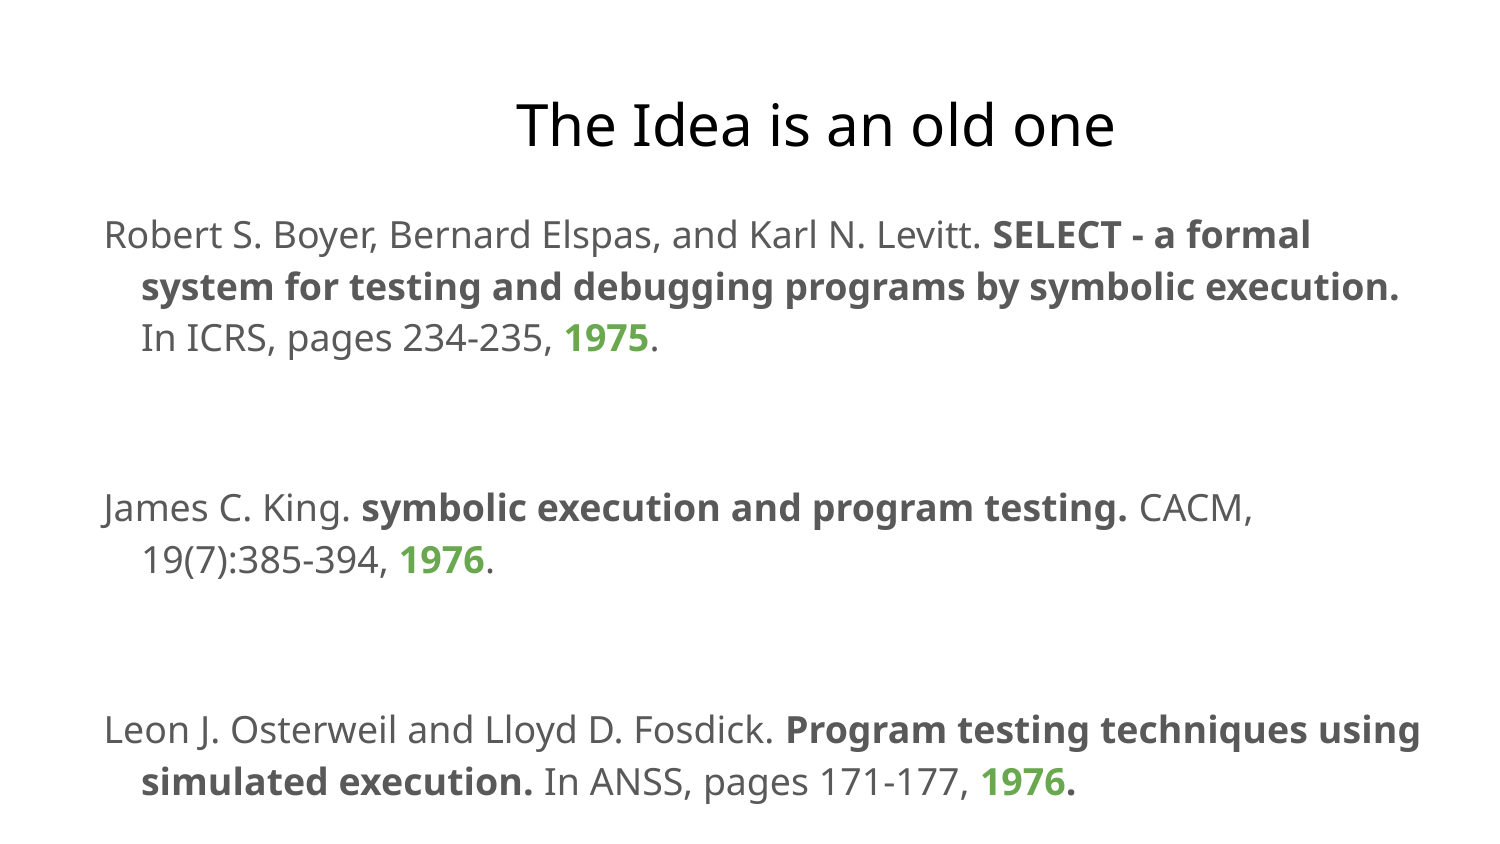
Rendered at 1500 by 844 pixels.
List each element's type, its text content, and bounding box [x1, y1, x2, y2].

list Robert S. Boyer, Bernard Elspas, and Karl N. Levitt. SELECT - a formal system for testing and debugging programs by symbolic execution. In ICRS, pages 234-235, 1975. James C. King. symbolic execution and program testing. CACM, 19(7):385-394, 1976. Leon J. Osterweil and Lloyd D. Fosdick. Program testing techniques using simulated execution. In ANSS, pages 171-177, 1976. [51, 189, 1449, 750]
title The Idea is an old one [51, 72, 1449, 167]
